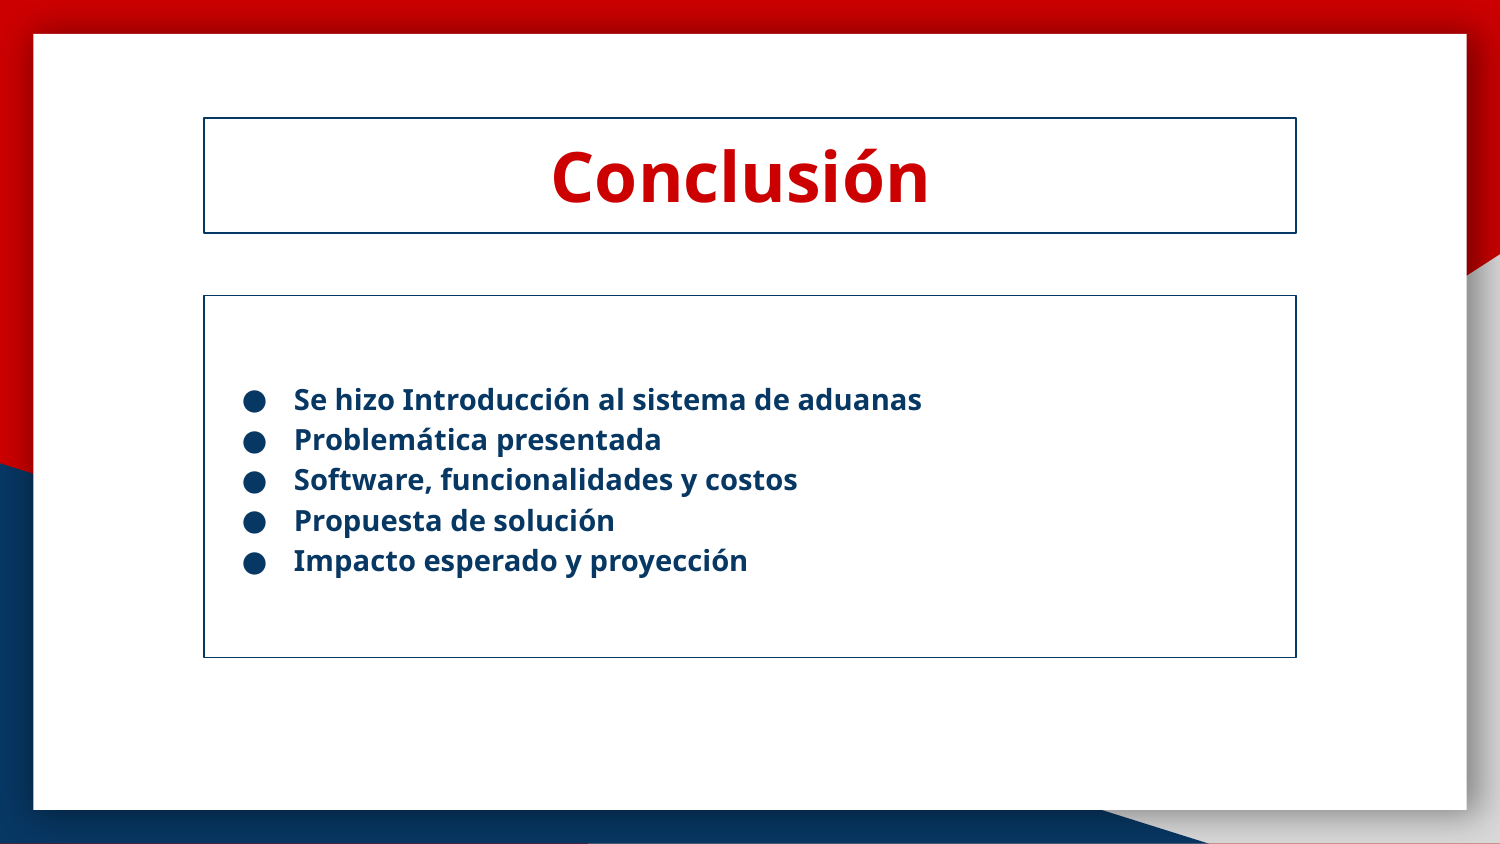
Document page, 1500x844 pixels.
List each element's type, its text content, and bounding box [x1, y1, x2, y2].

title Conclusión [203, 118, 1297, 233]
list Se hizo Introducción al sistema de aduanas Problemática presentada Software, funcionalidades y costos Propuesta de solución Impacto esperado y proyección [203, 295, 1297, 658]
